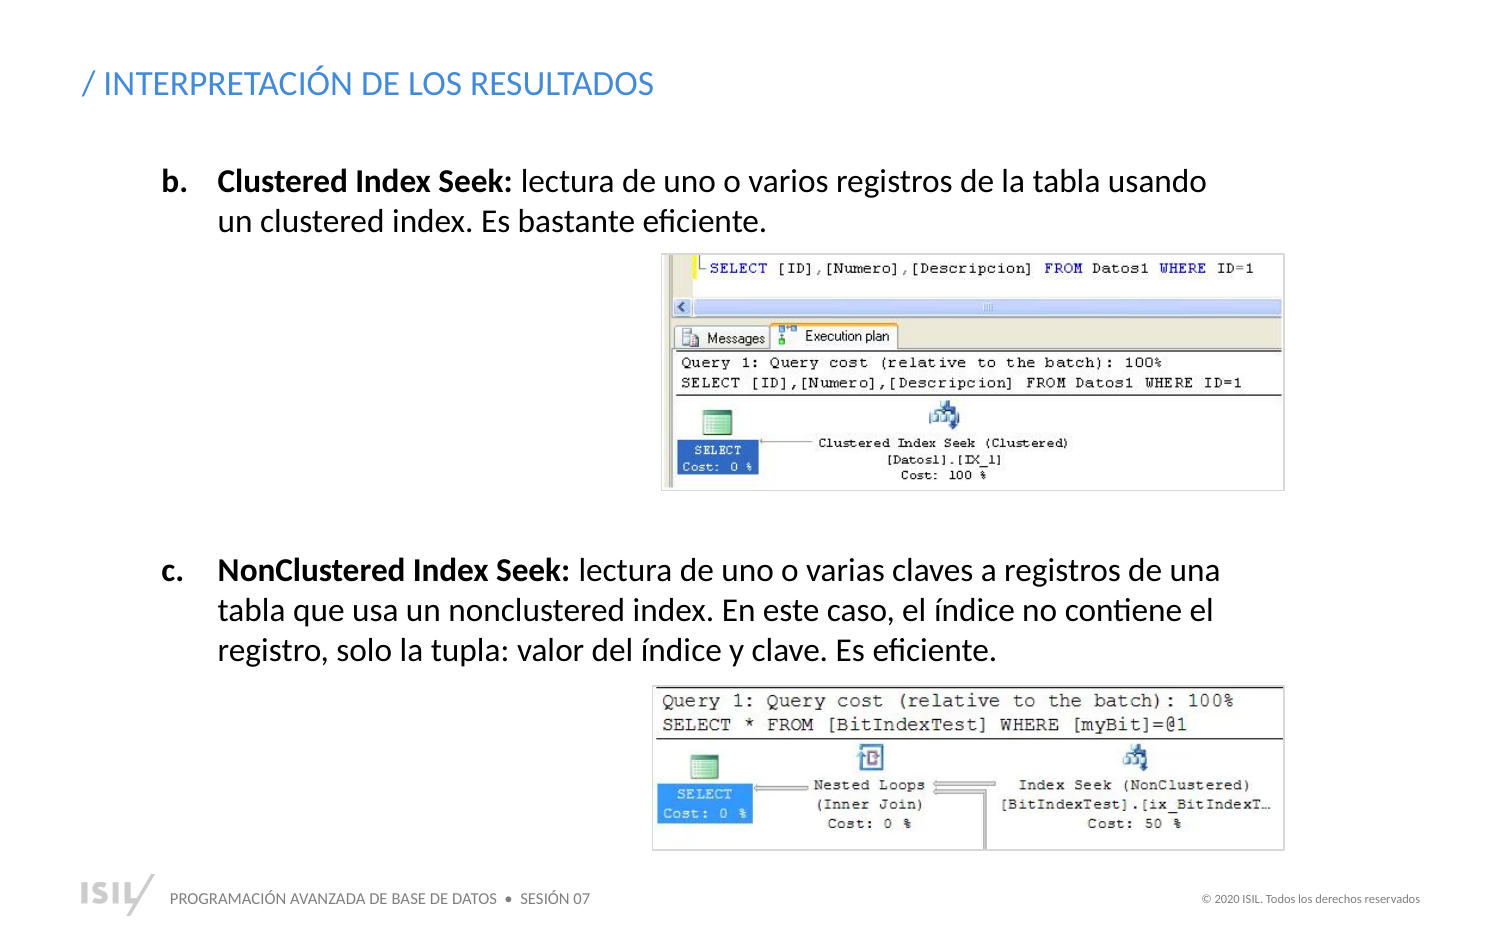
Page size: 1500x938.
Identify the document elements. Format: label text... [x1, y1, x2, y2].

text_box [159, 159, 1284, 850]
text_box / INTERPRETACIÓN DE LOS RESULTADOS [66, 52, 1249, 111]
